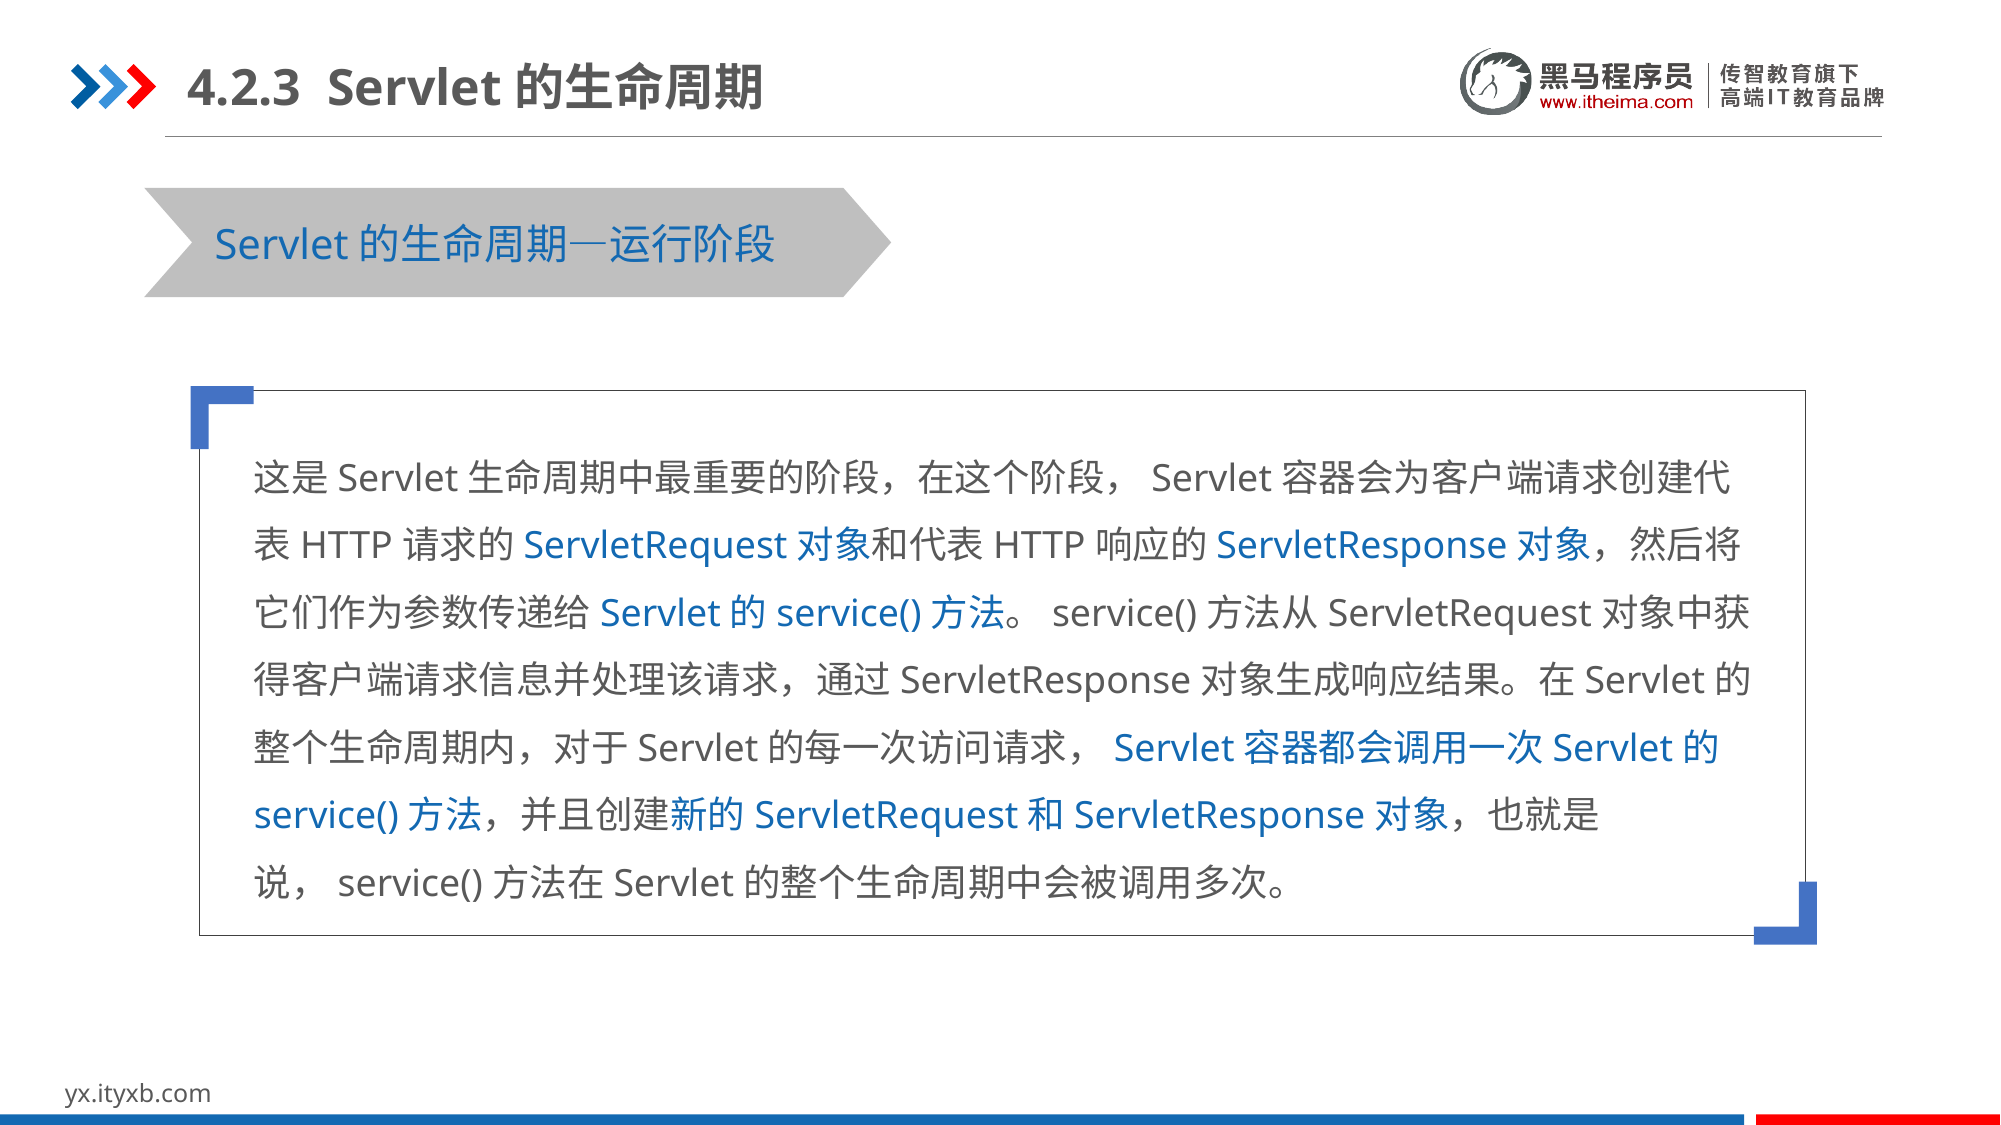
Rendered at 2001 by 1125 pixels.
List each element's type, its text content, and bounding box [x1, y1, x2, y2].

picture [1460, 48, 1887, 115]
text_box Servlet的生命周期—运行阶段 [199, 210, 792, 276]
text_box [190, 385, 255, 450]
text_box [1753, 880, 1818, 946]
text_box [144, 187, 892, 298]
text_box [198, 389, 1807, 936]
text_box 4.2.3 Servlet的生命周期 [187, 43, 797, 127]
